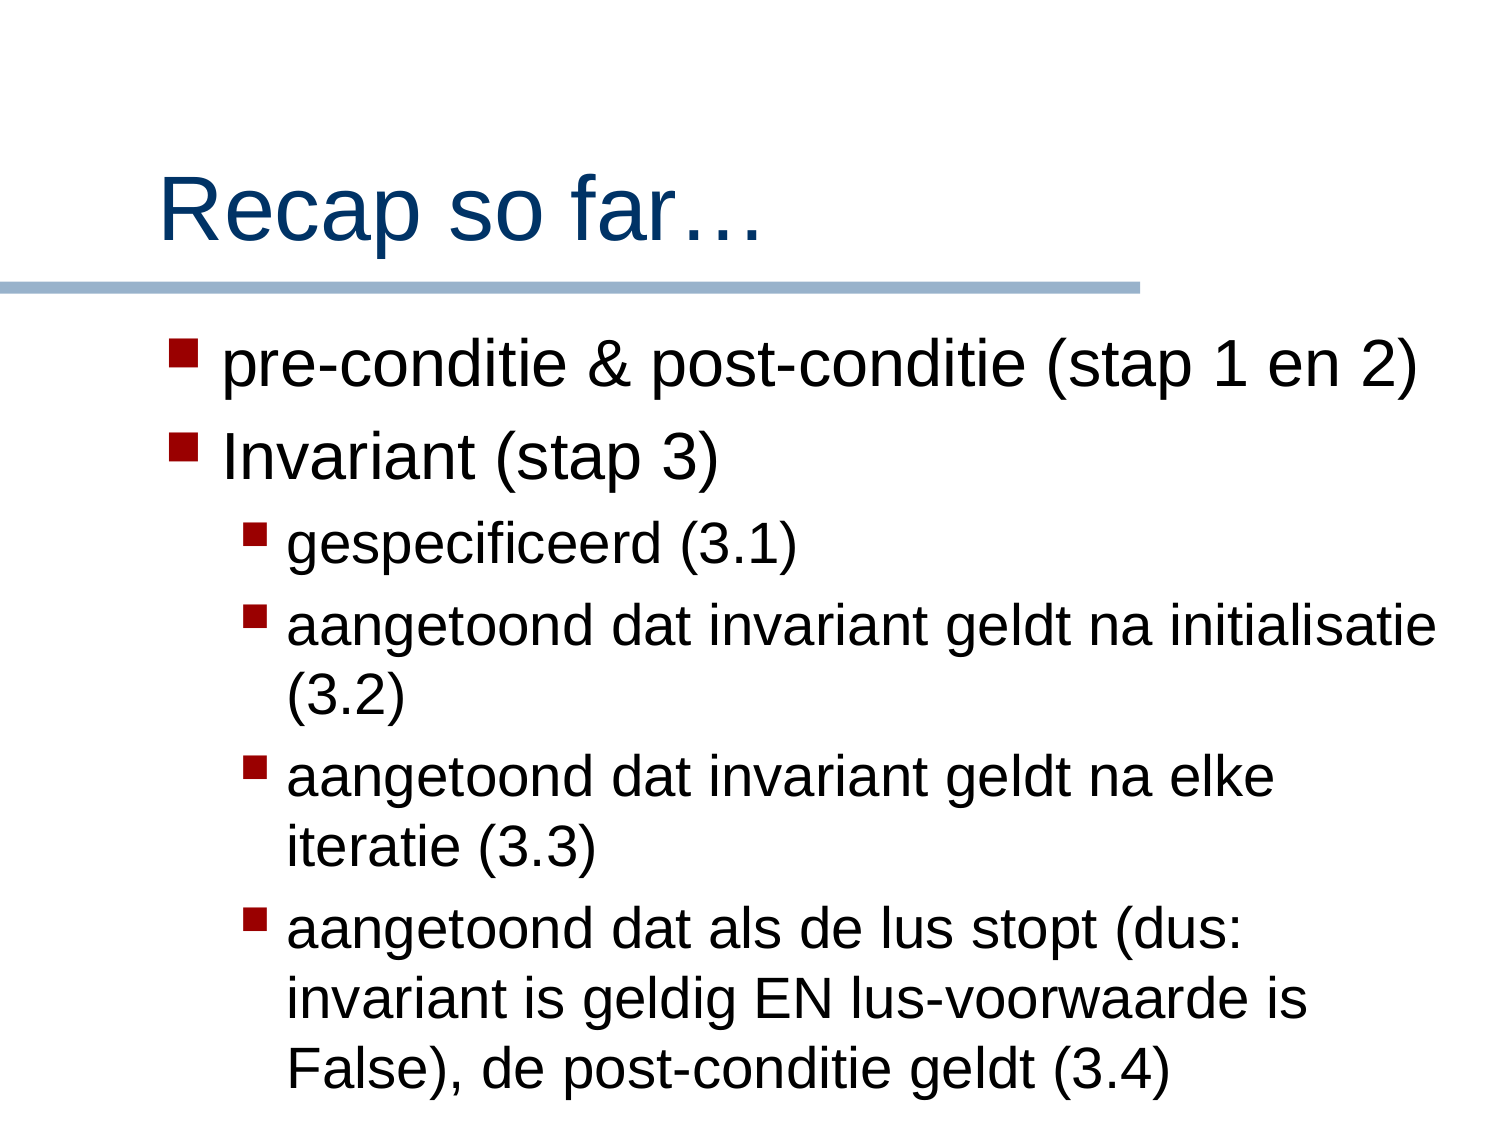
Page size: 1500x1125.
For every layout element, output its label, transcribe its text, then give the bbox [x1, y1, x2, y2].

list pre-conditie & post-conditie (stap 1 en 2) Invariant (stap 3) gespecificeerd (3.1) aangetoond dat invariant geldt na initialisatie (3.2) aangetoond dat invariant geldt na elke iteratie (3.3) aangetoond dat als de lus stopt (dus: invariant is geldig EN lus-voorwaarde is False), de post-conditie geldt (3.4) [149, 312, 1481, 1000]
title Recap so far… [142, 87, 1482, 267]
